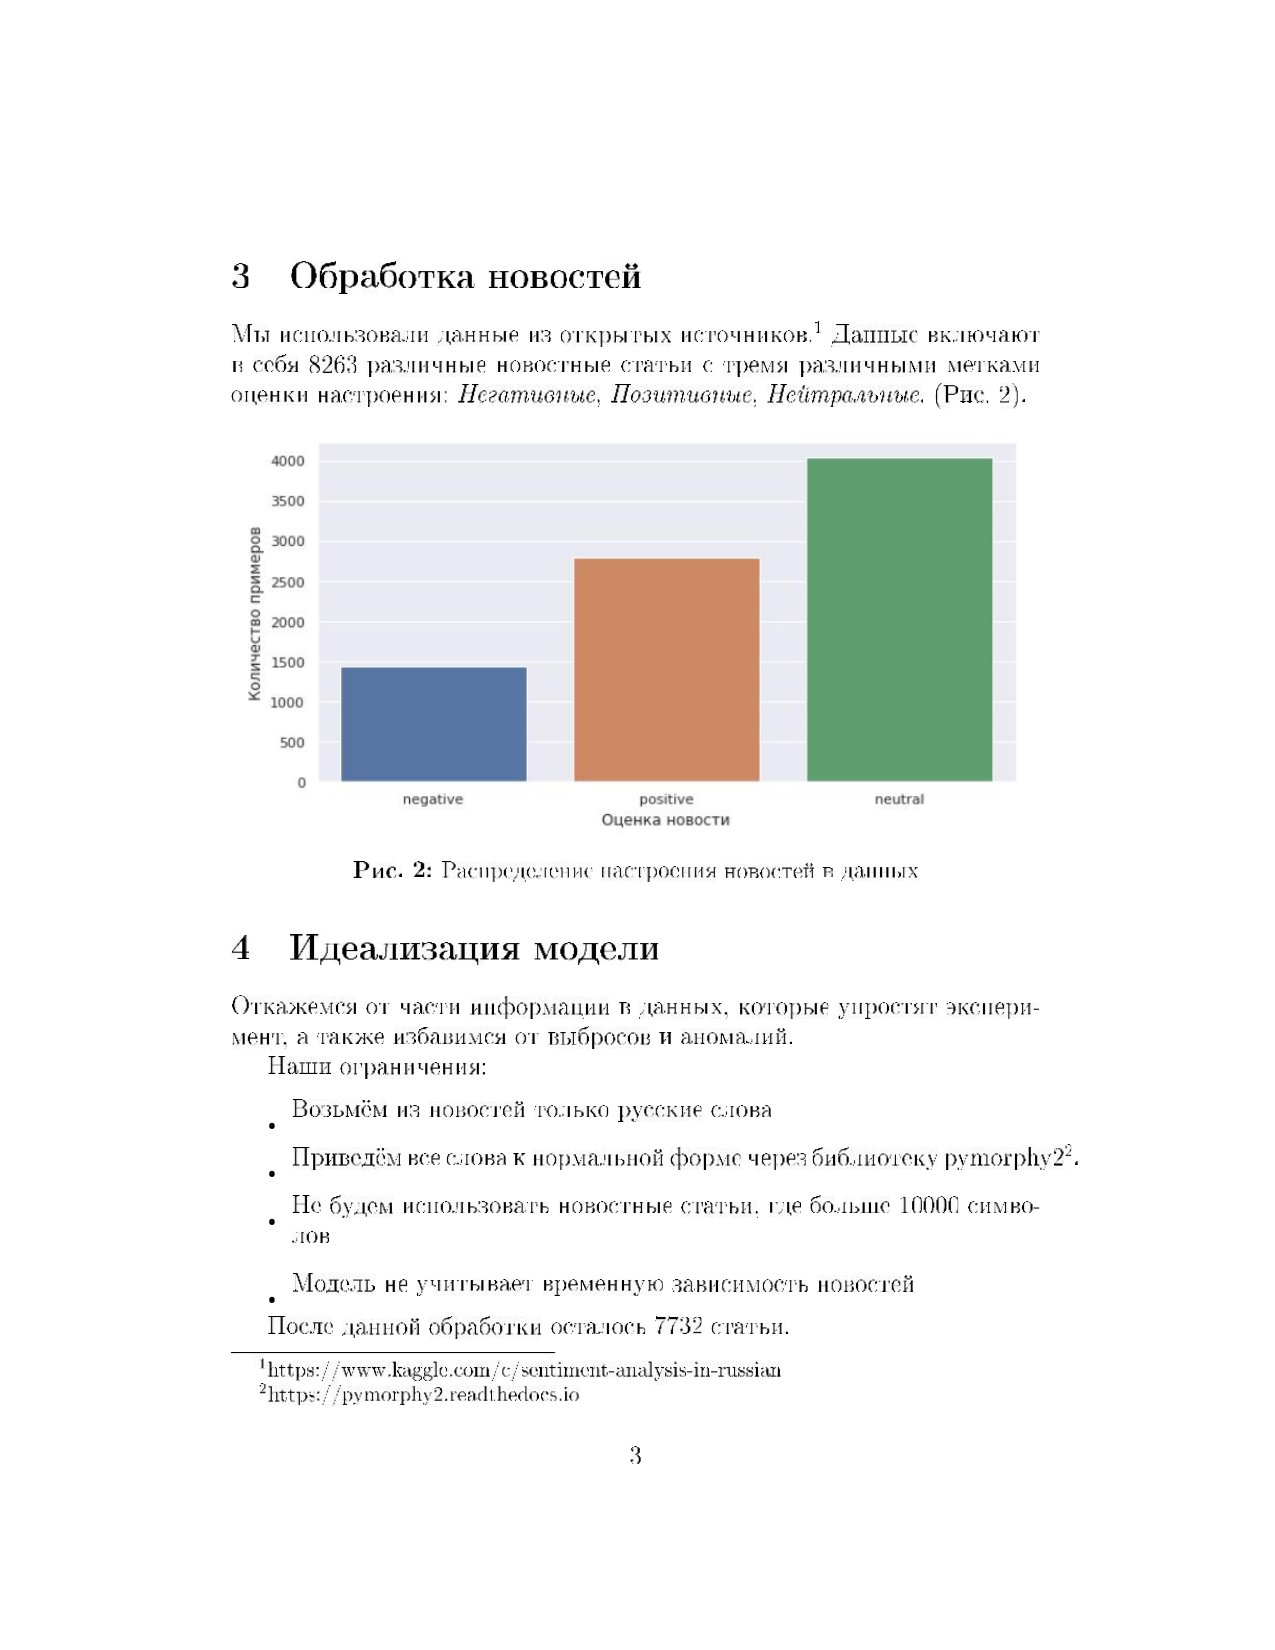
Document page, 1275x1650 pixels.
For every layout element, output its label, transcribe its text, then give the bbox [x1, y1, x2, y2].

text_box [944, 1144, 1072, 1170]
text_box [230, 1352, 781, 1381]
text_box [532, 1149, 664, 1170]
text_box [946, 1196, 959, 1214]
text_box [470, 996, 610, 1019]
text_box [542, 1279, 663, 1296]
text_box [783, 1322, 788, 1334]
text_box [680, 330, 806, 342]
text_box [831, 324, 907, 347]
text_box [810, 1195, 890, 1213]
text_box [488, 270, 528, 288]
text_box [927, 330, 1040, 342]
text_box [567, 270, 620, 288]
text_box [528, 330, 551, 342]
text_box [958, 384, 983, 403]
text_box [767, 384, 878, 407]
text_box [416, 1279, 533, 1296]
text_box [318, 1147, 401, 1170]
text_box [560, 330, 672, 347]
text_box • [267, 1271, 318, 1315]
text_box [480, 1062, 485, 1079]
text_box [812, 1147, 938, 1170]
text_box [639, 1002, 728, 1019]
text_box [681, 1201, 758, 1218]
text_box [661, 1201, 672, 1213]
text_box [496, 360, 599, 373]
text_box [815, 321, 821, 333]
text_box [231, 1032, 287, 1049]
text_box [322, 1381, 781, 1406]
text_box [384, 1279, 408, 1292]
text_box [330, 1195, 393, 1218]
text_box [458, 384, 600, 407]
text_box [232, 263, 249, 288]
text_box [513, 1153, 526, 1165]
text_box [703, 360, 713, 373]
text_box [548, 1026, 650, 1049]
text_box [319, 261, 397, 294]
text_box [437, 330, 507, 346]
text_box [292, 1231, 329, 1243]
text_box [398, 942, 437, 960]
text_box [253, 354, 299, 372]
text_box [413, 861, 431, 877]
text_box [400, 942, 520, 965]
text_box [357, 934, 398, 965]
text_box [397, 261, 475, 288]
text_box [878, 384, 923, 407]
text_box [396, 1105, 420, 1117]
text_box [279, 330, 429, 342]
text_box [240, 426, 1031, 837]
text_box [231, 390, 308, 406]
text_box [290, 934, 357, 965]
text_box [367, 360, 474, 377]
text_box [935, 383, 958, 409]
text_box [341, 1318, 420, 1338]
text_box [528, 270, 567, 288]
text_box • • • [267, 1097, 318, 1237]
text_box [817, 1275, 914, 1292]
text_box [402, 1201, 549, 1213]
text_box [297, 1032, 309, 1044]
text_box [585, 263, 641, 288]
text_box [318, 1273, 375, 1295]
text_box [838, 1002, 937, 1019]
text_box [655, 1316, 690, 1334]
text_box [507, 330, 518, 346]
text_box [611, 384, 756, 407]
text_box [407, 1153, 440, 1165]
text_box [787, 1028, 792, 1044]
text_box [630, 1446, 641, 1464]
text_box [639, 1002, 722, 1018]
text_box [711, 1322, 783, 1334]
text_box [672, 1279, 808, 1292]
text_box [353, 861, 396, 878]
text_box [231, 361, 243, 372]
text_box [268, 1316, 333, 1334]
text_box [799, 360, 906, 377]
text_box [232, 995, 357, 1014]
text_box [268, 1385, 330, 1406]
text_box [670, 1147, 741, 1170]
text_box [309, 355, 332, 373]
text_box [681, 1028, 787, 1044]
text_box [999, 383, 1018, 409]
text_box [399, 1002, 460, 1014]
text_box [458, 384, 487, 403]
text_box [724, 863, 815, 878]
text_box [806, 330, 812, 342]
text_box [429, 1101, 525, 1117]
text_box [841, 866, 918, 881]
text_box [723, 360, 788, 377]
text_box [621, 360, 692, 373]
text_box [332, 355, 357, 373]
text_box [340, 1062, 480, 1079]
text_box [822, 867, 833, 877]
text_box [317, 390, 441, 407]
text_box [681, 1201, 752, 1213]
text_box [619, 1002, 630, 1014]
text_box [611, 384, 651, 403]
text_box [922, 1196, 946, 1214]
text_box [396, 866, 402, 878]
text_box [548, 1032, 576, 1044]
text_box [600, 866, 717, 882]
text_box [558, 1201, 661, 1213]
text_box [747, 1153, 806, 1170]
text_box [906, 360, 936, 377]
text_box [551, 1322, 646, 1334]
text_box [907, 324, 918, 347]
text_box [259, 1383, 315, 1405]
text_box [690, 1316, 702, 1334]
text_box [947, 360, 1040, 373]
text_box [944, 1147, 1051, 1170]
text_box [442, 861, 593, 882]
text_box [366, 1002, 390, 1014]
text_box [738, 1002, 818, 1019]
text_box [900, 1196, 922, 1214]
text_box [983, 390, 989, 403]
text_box [474, 360, 486, 377]
text_box [637, 942, 659, 965]
text_box [291, 261, 337, 288]
text_box [659, 1032, 672, 1044]
text_box [515, 1032, 539, 1044]
text_box [393, 1026, 506, 1044]
text_box [268, 1056, 331, 1074]
text_box [711, 1105, 772, 1117]
text_box [818, 1002, 829, 1019]
text_box [599, 360, 610, 373]
text_box [534, 942, 637, 965]
text_box [318, 1099, 387, 1117]
text_box [429, 1316, 542, 1339]
text_box [618, 1105, 702, 1122]
text_box [946, 1002, 1039, 1019]
text_box [441, 390, 447, 407]
text_box [446, 1153, 507, 1165]
text_box [768, 1201, 801, 1217]
text_box [232, 324, 270, 342]
text_box [317, 1032, 384, 1044]
text_box [231, 935, 249, 959]
text_box [968, 1201, 1040, 1213]
text_box [534, 1105, 609, 1117]
